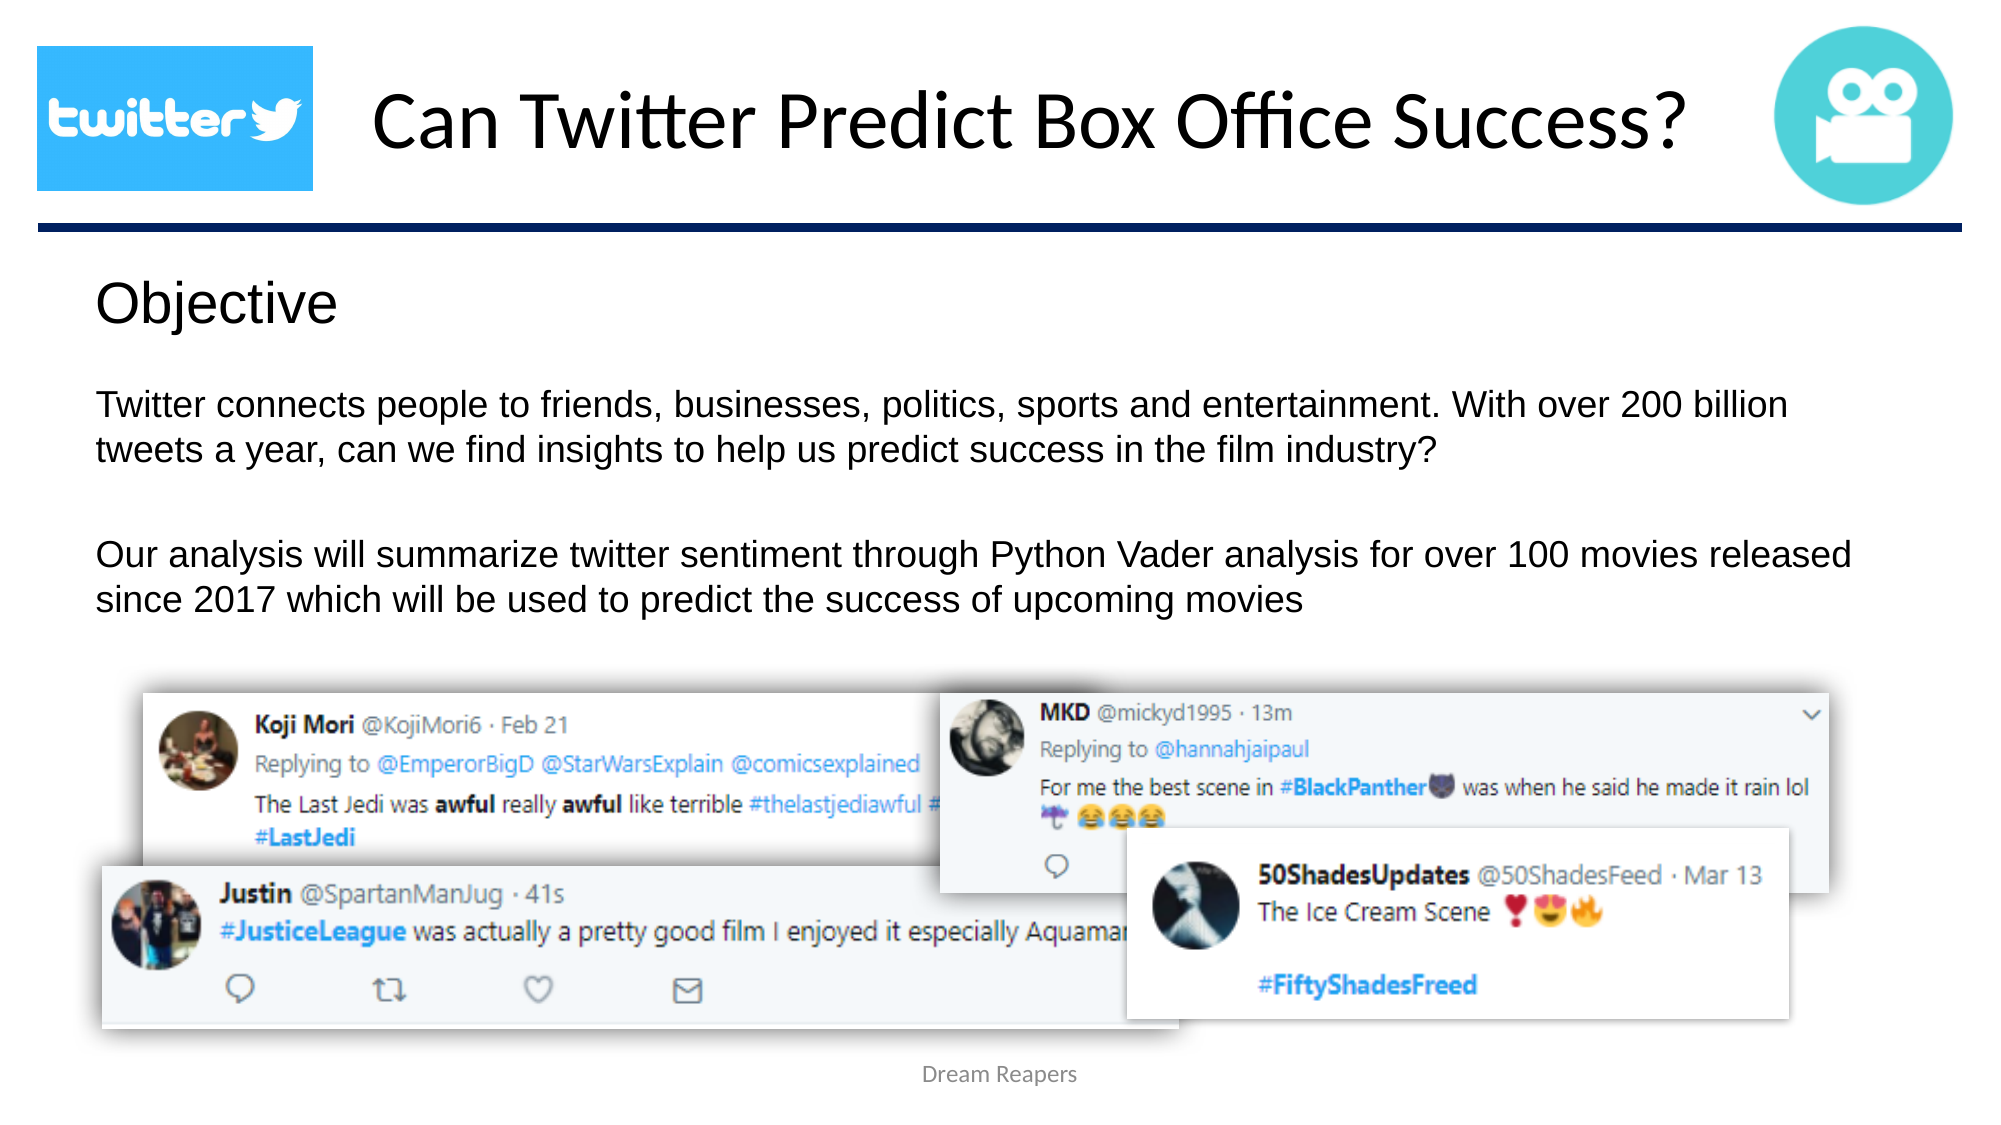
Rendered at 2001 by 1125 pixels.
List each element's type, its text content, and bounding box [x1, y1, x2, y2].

picture [1763, 15, 1985, 228]
picture [37, 46, 314, 191]
text_box Objective Twitter connects people to friends, businesses, politics, sports and entertainment. With over 200 billion tweets a year, can we find insights to help us predict success in the film industry? Our analysis will summarize twitter sentiment through Python Vader analysis for over 100 movies released since 2017 which will be used to predict the success of upcoming movies [80, 257, 1872, 628]
text_box Can Twitter Predict Box Office Success? [358, 57, 1719, 173]
footer Dream Reapers [662, 1042, 1338, 1103]
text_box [102, 693, 1829, 1029]
